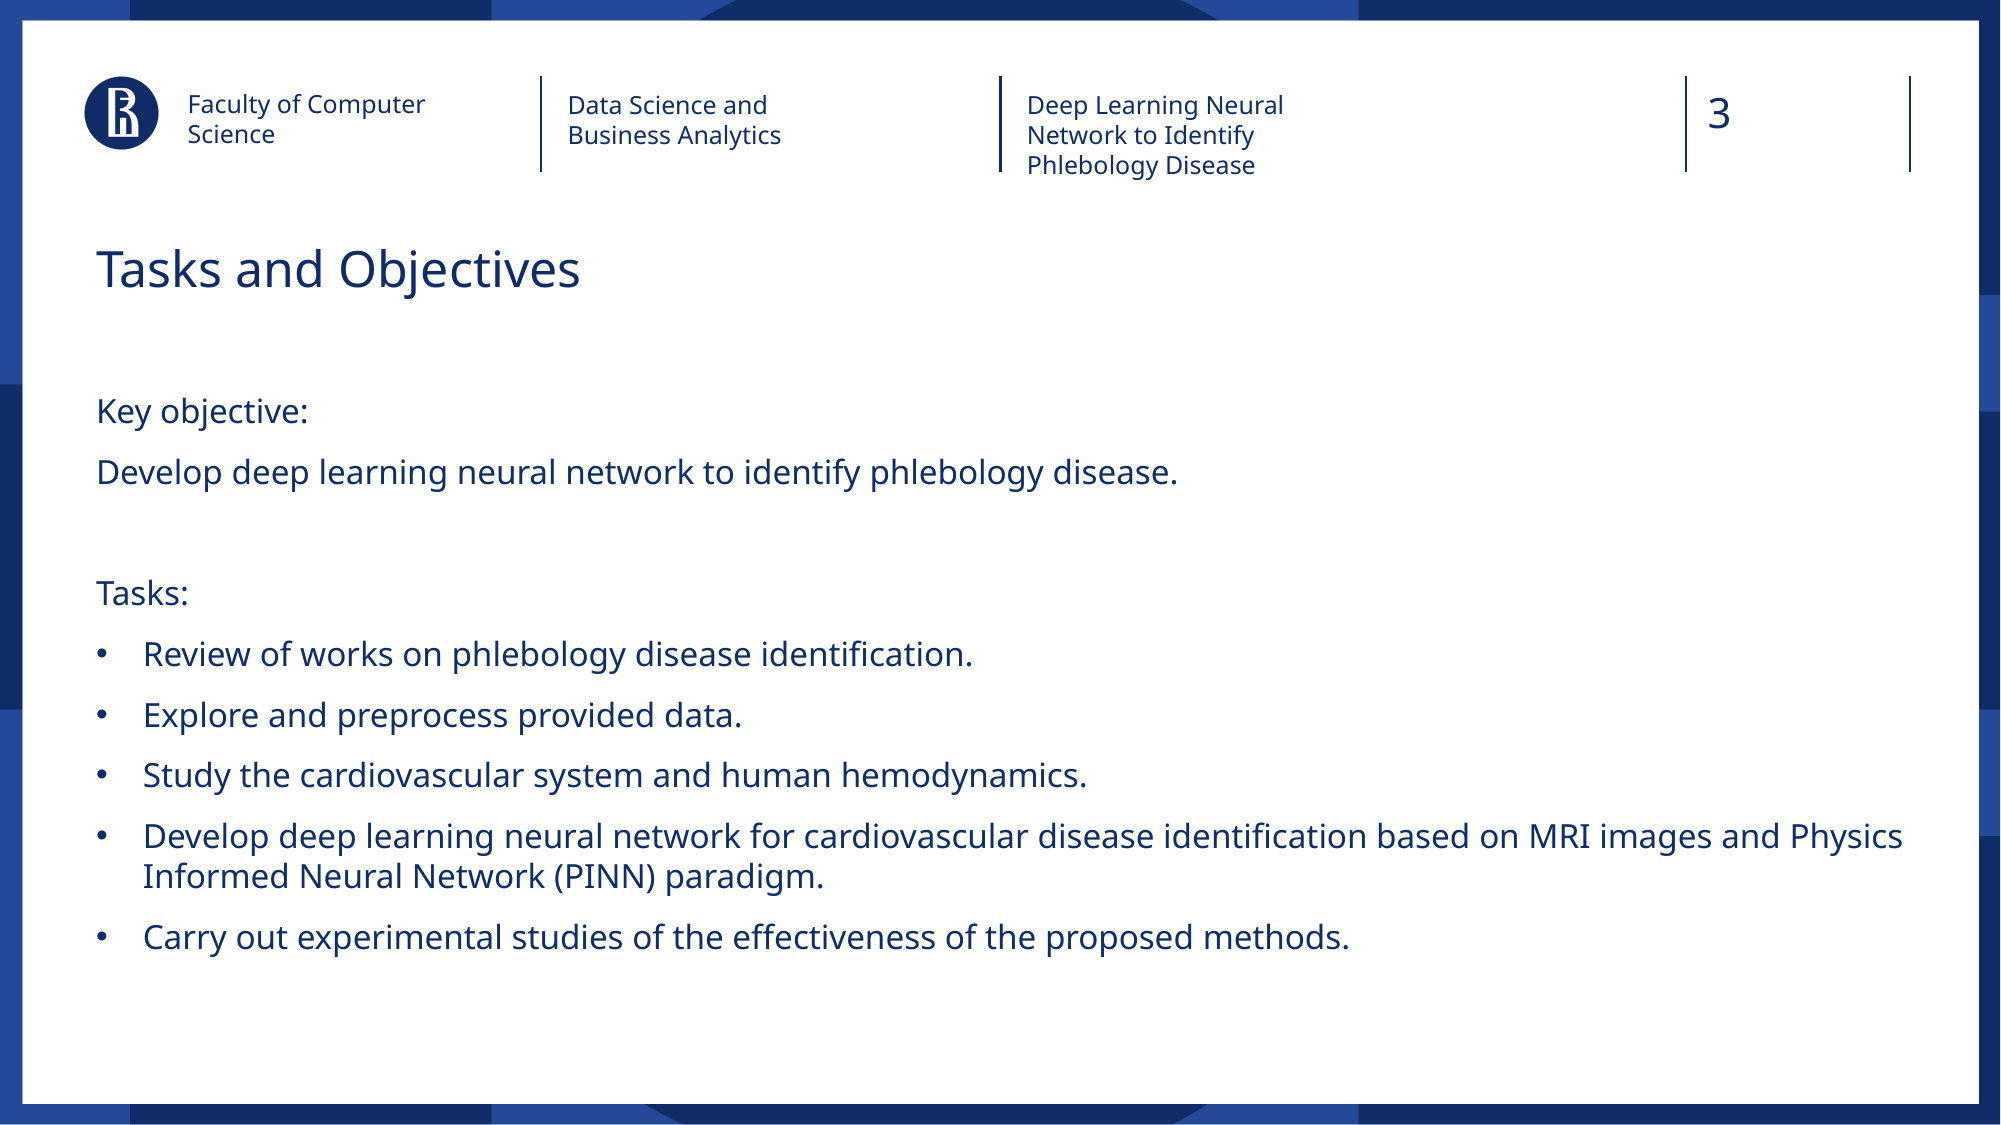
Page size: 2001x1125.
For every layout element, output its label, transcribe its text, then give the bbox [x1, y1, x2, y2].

title Tasks and Objectives [96, 237, 957, 365]
list Deep Learning Neural Network to Identify Phlebology Disease [1026, 90, 1367, 157]
list Faculty of Computer Science [187, 88, 500, 157]
list Data Science and Business Analytics [567, 90, 907, 157]
picture [0, 0, 2001, 1125]
list Key objective: Develop deep learning neural network to identify phlebology disease. Tasks: Review of works on phlebology disease identification. Explore and preprocess provided data. Study the cardiovascular system and human hemodynamics. Develop deep learning neural network for cardiovascular disease identification based on MRI images and Physics Informed Neural Network (PINN) paradigm. Carry out experimental studies of the effectiveness of the proposed methods. [96, 390, 1919, 1014]
